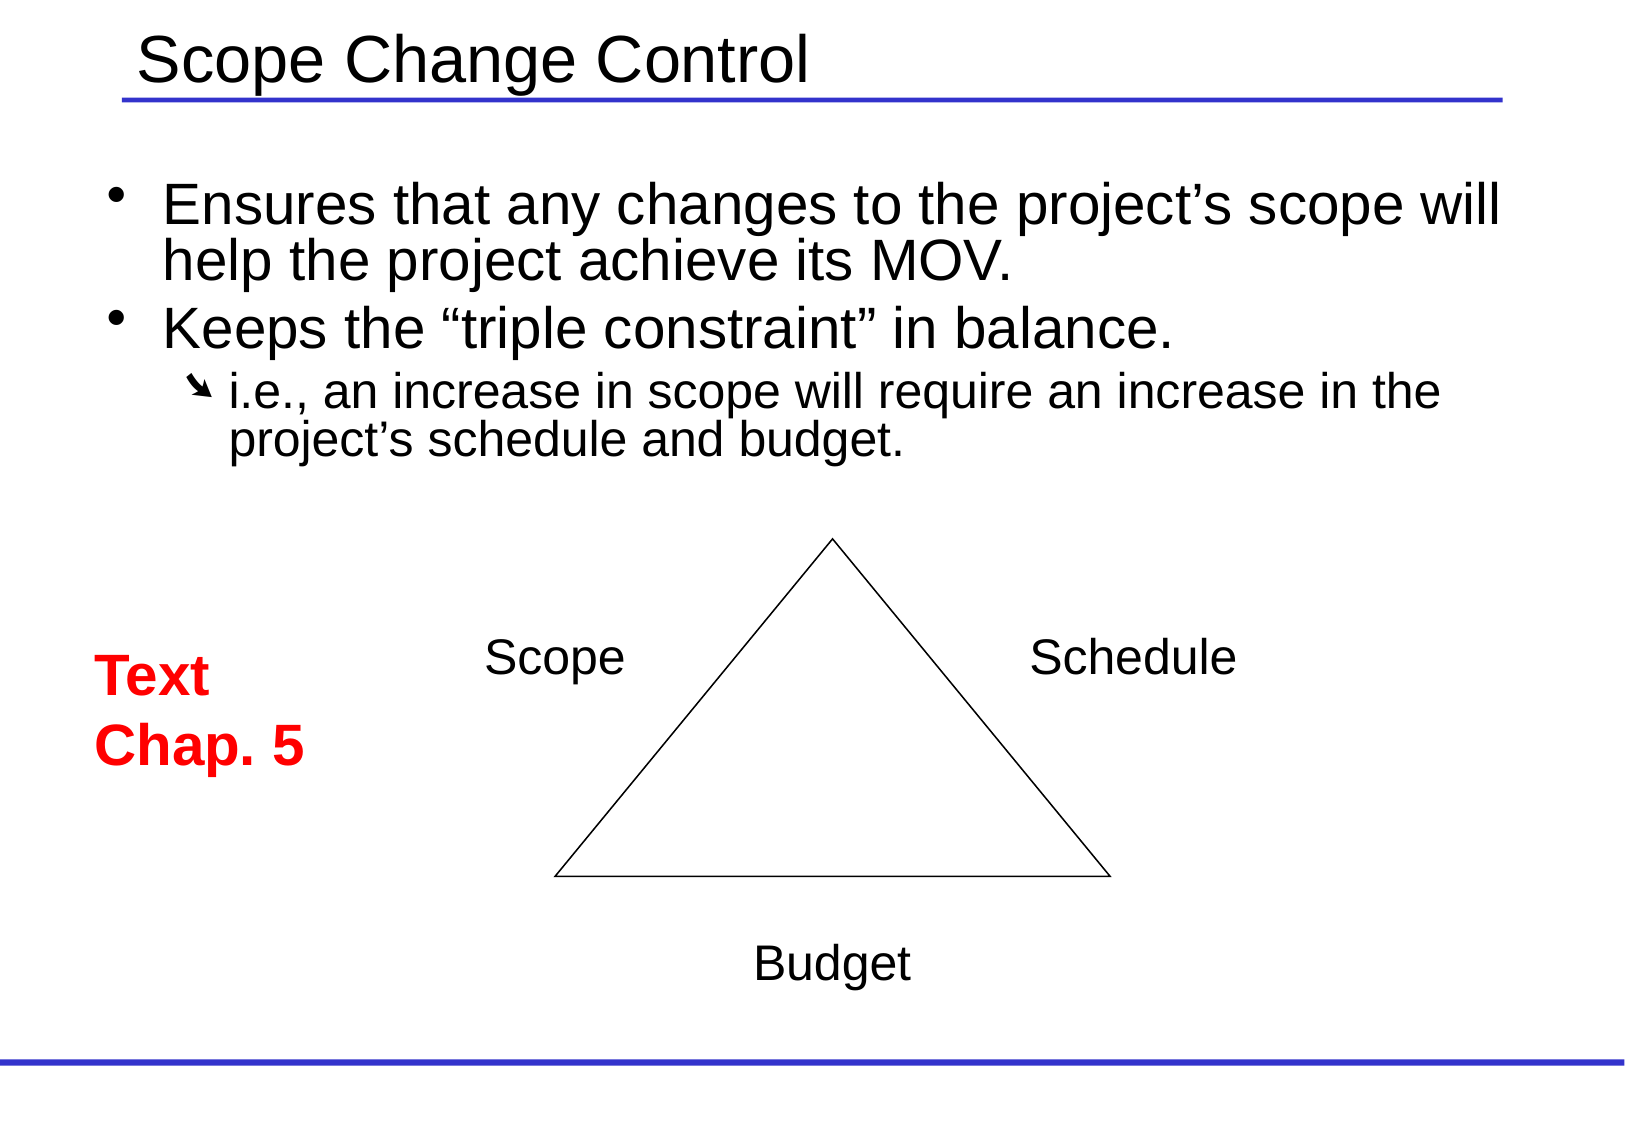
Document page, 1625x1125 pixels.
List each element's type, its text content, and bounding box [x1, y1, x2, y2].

text_box Schedule [1014, 617, 1253, 692]
title Scope Change Control [121, 0, 1503, 150]
list Ensures that any changes to the project’s scope will help the project achieve its MOV. Keeps the “triple constraint” in balance. i.e., an increase in scope will require an increase in the project’s schedule and budget. [91, 172, 1554, 498]
text_box Scope [469, 617, 641, 692]
text_box [555, 538, 1111, 877]
text_box Budget [738, 922, 927, 998]
text_box Text Chap. 5 [79, 629, 378, 784]
